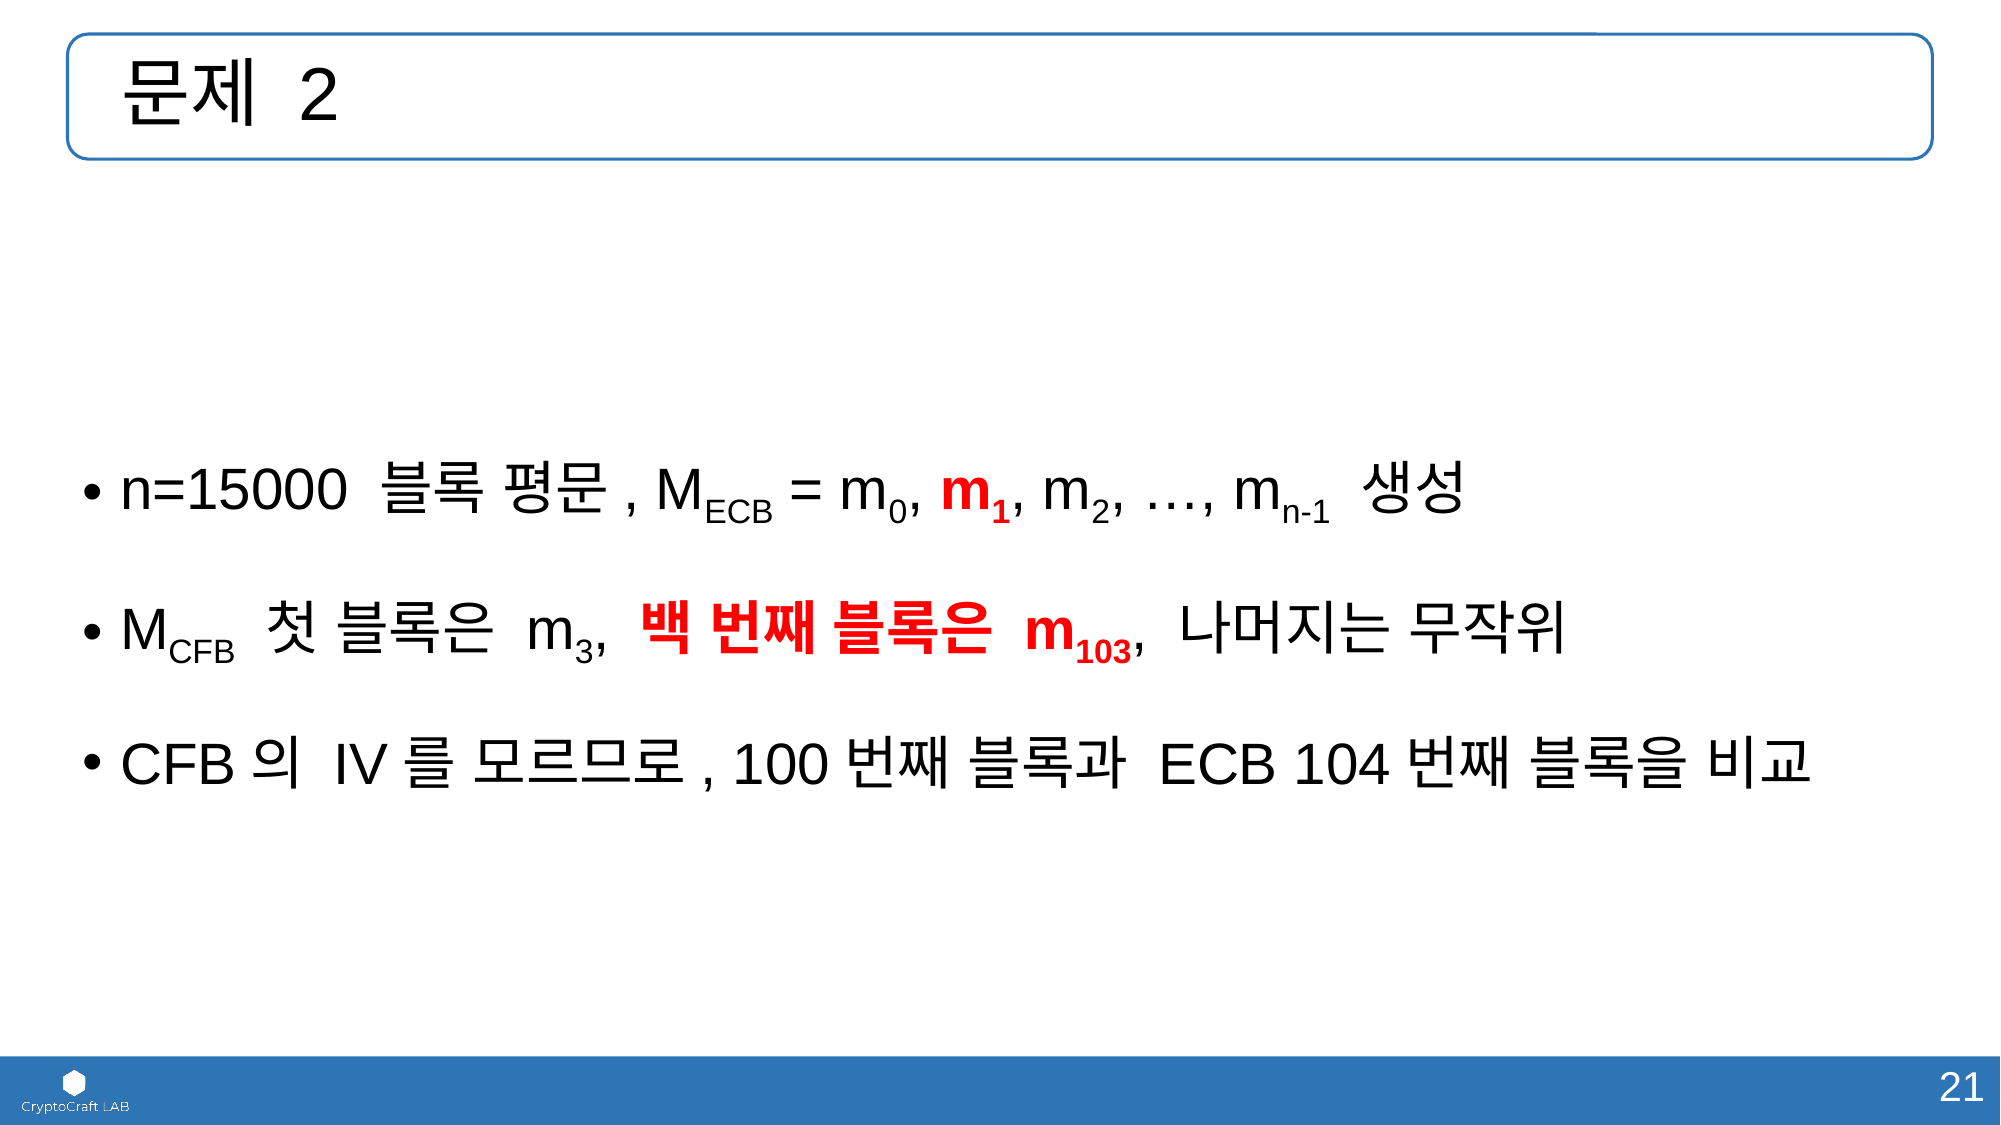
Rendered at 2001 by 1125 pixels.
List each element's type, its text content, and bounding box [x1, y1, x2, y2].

list n=15000 블록 평문, MECB = m0, m1, m2, …, mn-1 생성 MCFB 첫 블록은 m3, 백 번째 블록은 m103, 나머지는 무작위 CFB의 IV를 모르므로, 100번째 블록과 ECB 104번째 블록을 비교 [67, 189, 1933, 1019]
title 문제 2 [67, 34, 1933, 160]
picture [13, 1061, 138, 1123]
